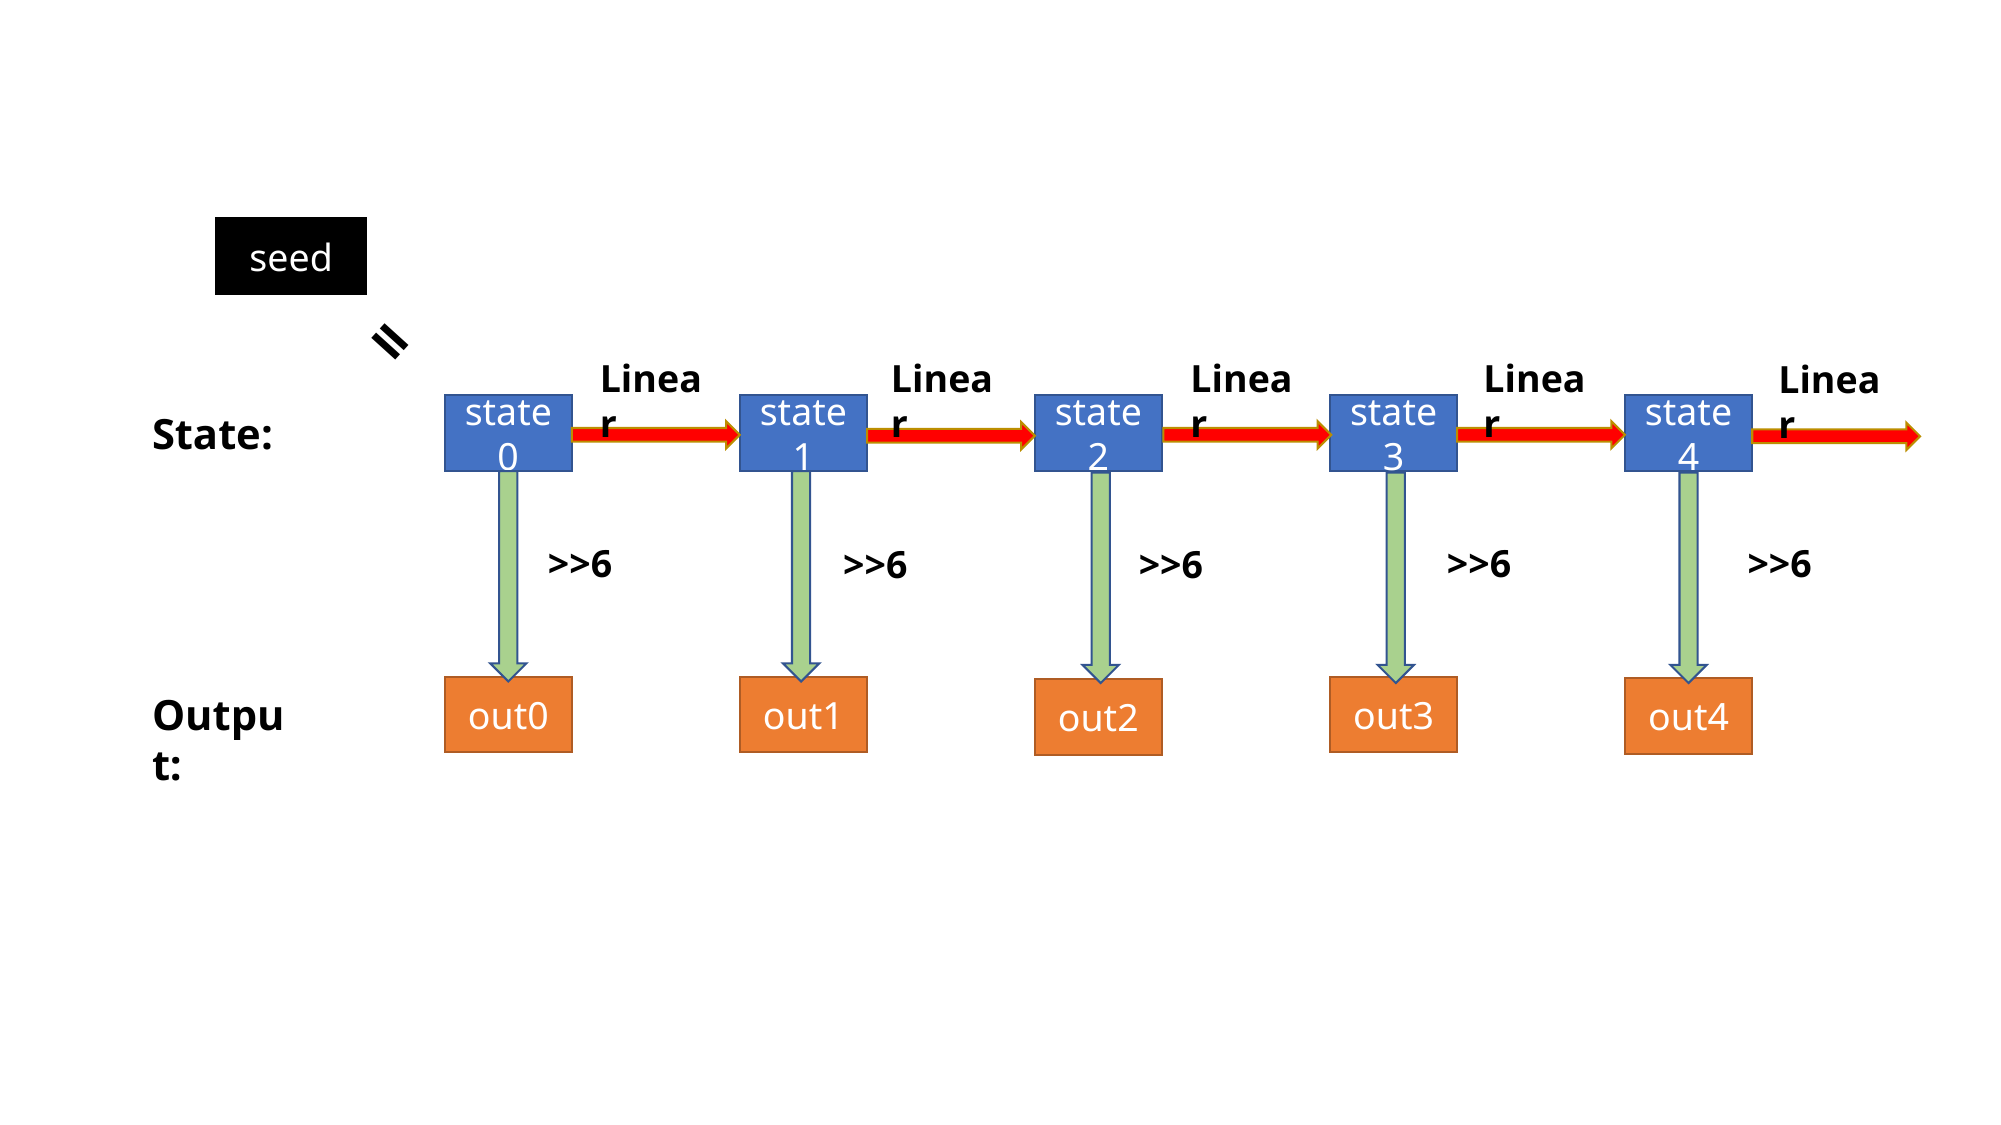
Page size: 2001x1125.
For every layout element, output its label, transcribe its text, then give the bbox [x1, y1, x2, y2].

text_box out3 [1329, 676, 1458, 753]
text_box [1321, 423, 1333, 447]
text_box State: [137, 400, 295, 466]
text_box >>6 [1732, 532, 1837, 592]
text_box = [335, 282, 511, 453]
text_box out2 [1034, 678, 1163, 756]
text_box [487, 470, 529, 683]
text_box state0 [444, 394, 573, 472]
text_box [1162, 426, 1175, 443]
text_box >>6 [1432, 532, 1536, 592]
text_box out0 [444, 676, 573, 753]
text_box Linear [876, 347, 1022, 453]
text_box [1614, 422, 1627, 448]
text_box [866, 427, 876, 444]
text_box state1 [739, 394, 868, 472]
text_box out4 [1624, 677, 1753, 755]
text_box [1751, 428, 1763, 445]
text_box [1375, 471, 1417, 685]
text_box [731, 424, 742, 446]
text_box [1456, 426, 1468, 443]
text_box state2 [1034, 394, 1163, 472]
text_box state3 [1329, 394, 1458, 472]
text_box >>6 [1124, 533, 1228, 594]
text_box Linear [1468, 347, 1614, 453]
text_box [1022, 421, 1037, 451]
text_box >>6 [533, 532, 637, 592]
text_box [1080, 471, 1122, 685]
text_box seed [215, 217, 367, 295]
text_box [570, 426, 584, 443]
text_box Output: [137, 681, 317, 797]
text_box [1667, 471, 1710, 685]
text_box out1 [739, 676, 868, 753]
text_box state4 [1624, 394, 1753, 472]
text_box [1909, 423, 1922, 449]
text_box Linear [1763, 348, 1909, 454]
text_box [780, 470, 822, 683]
text_box Linear [584, 347, 731, 453]
text_box Linear [1175, 347, 1321, 453]
text_box >>6 [828, 533, 932, 594]
